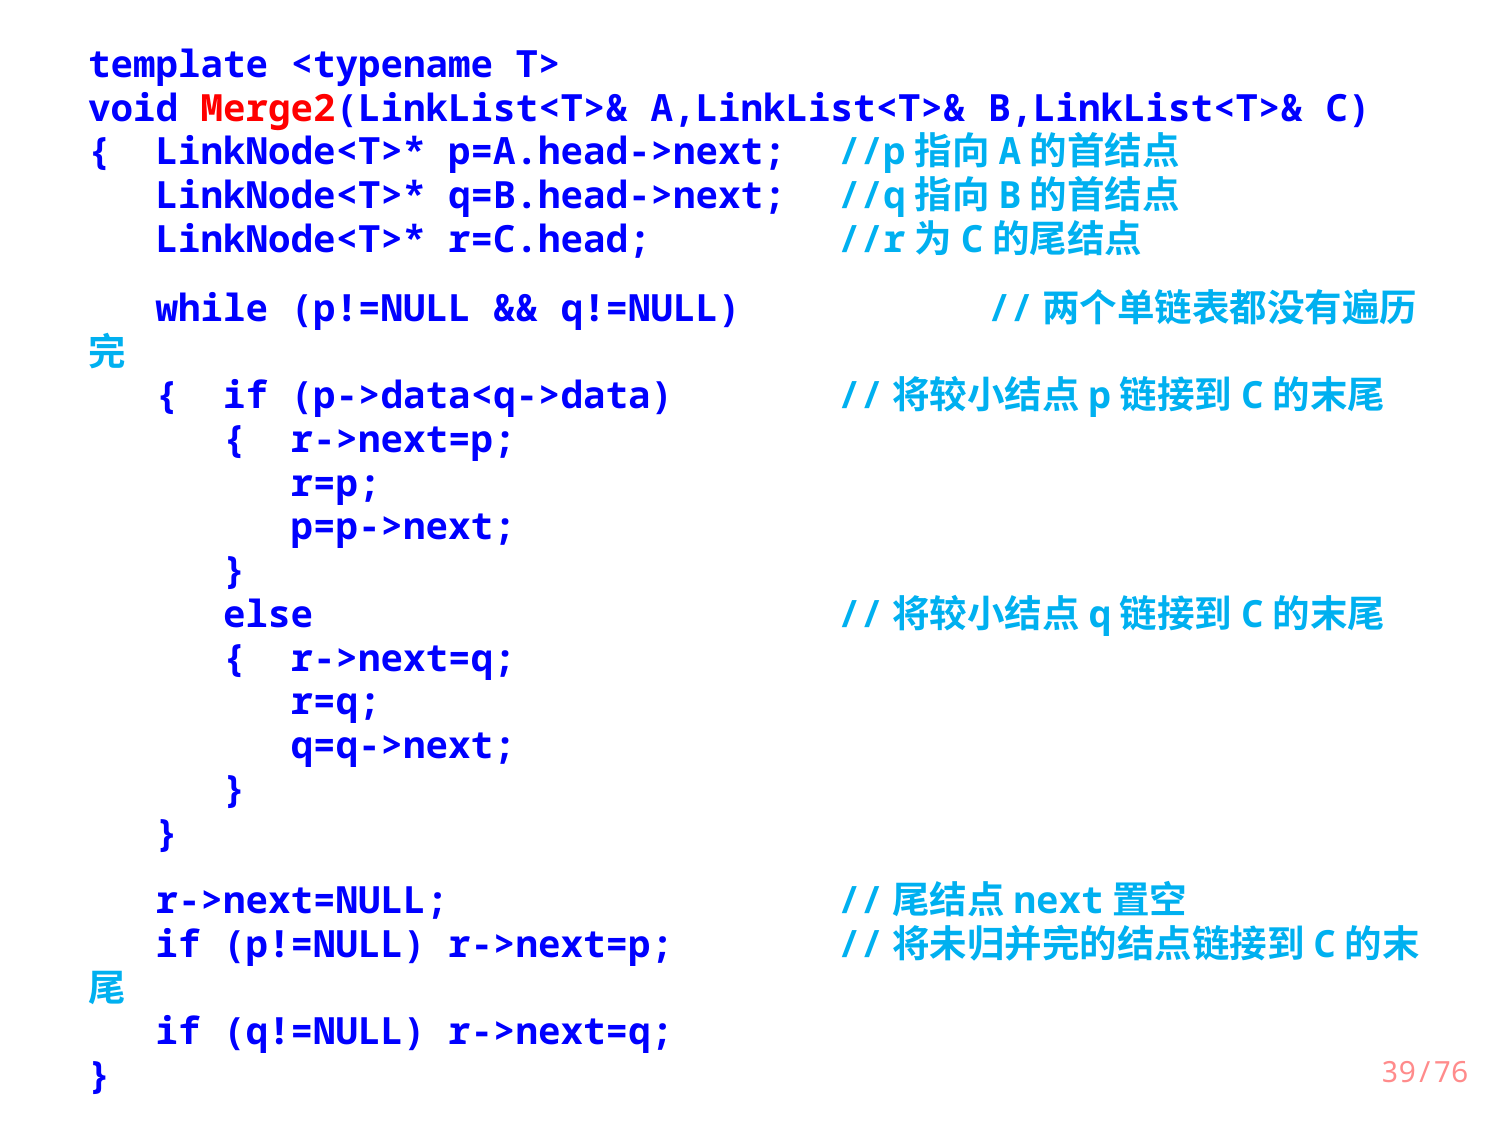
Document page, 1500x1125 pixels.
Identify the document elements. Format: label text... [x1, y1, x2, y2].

text_box template <typename T> void Merge2(LinkList<T>& A,LinkList<T>& B,LinkList<T>& C) { LinkNode<T>* p=A.head->next; //p指向A的首结点 LinkNode<T>* q=B.head->next; //q指向B的首结点 LinkNode<T>* r=C.head; //r为C的尾结点 while (p!=NULL && q!=NULL) //两个单链表都没有遍历完 { if (p->data<q->data) //将较小结点p链接到C的末尾 { r->next=p; r=p; p=p->next; } else //将较小结点q链接到C的末尾 { r->next=q; r=q; q=q->next; } } r->next=NULL; //尾结点next置空 if (p!=NULL) r->next=p; //将未归并完的结点链接到C的末尾 if (q!=NULL) r->next=q; } [56, 21, 1467, 1116]
slide_number /76 [1347, 1042, 1484, 1103]
